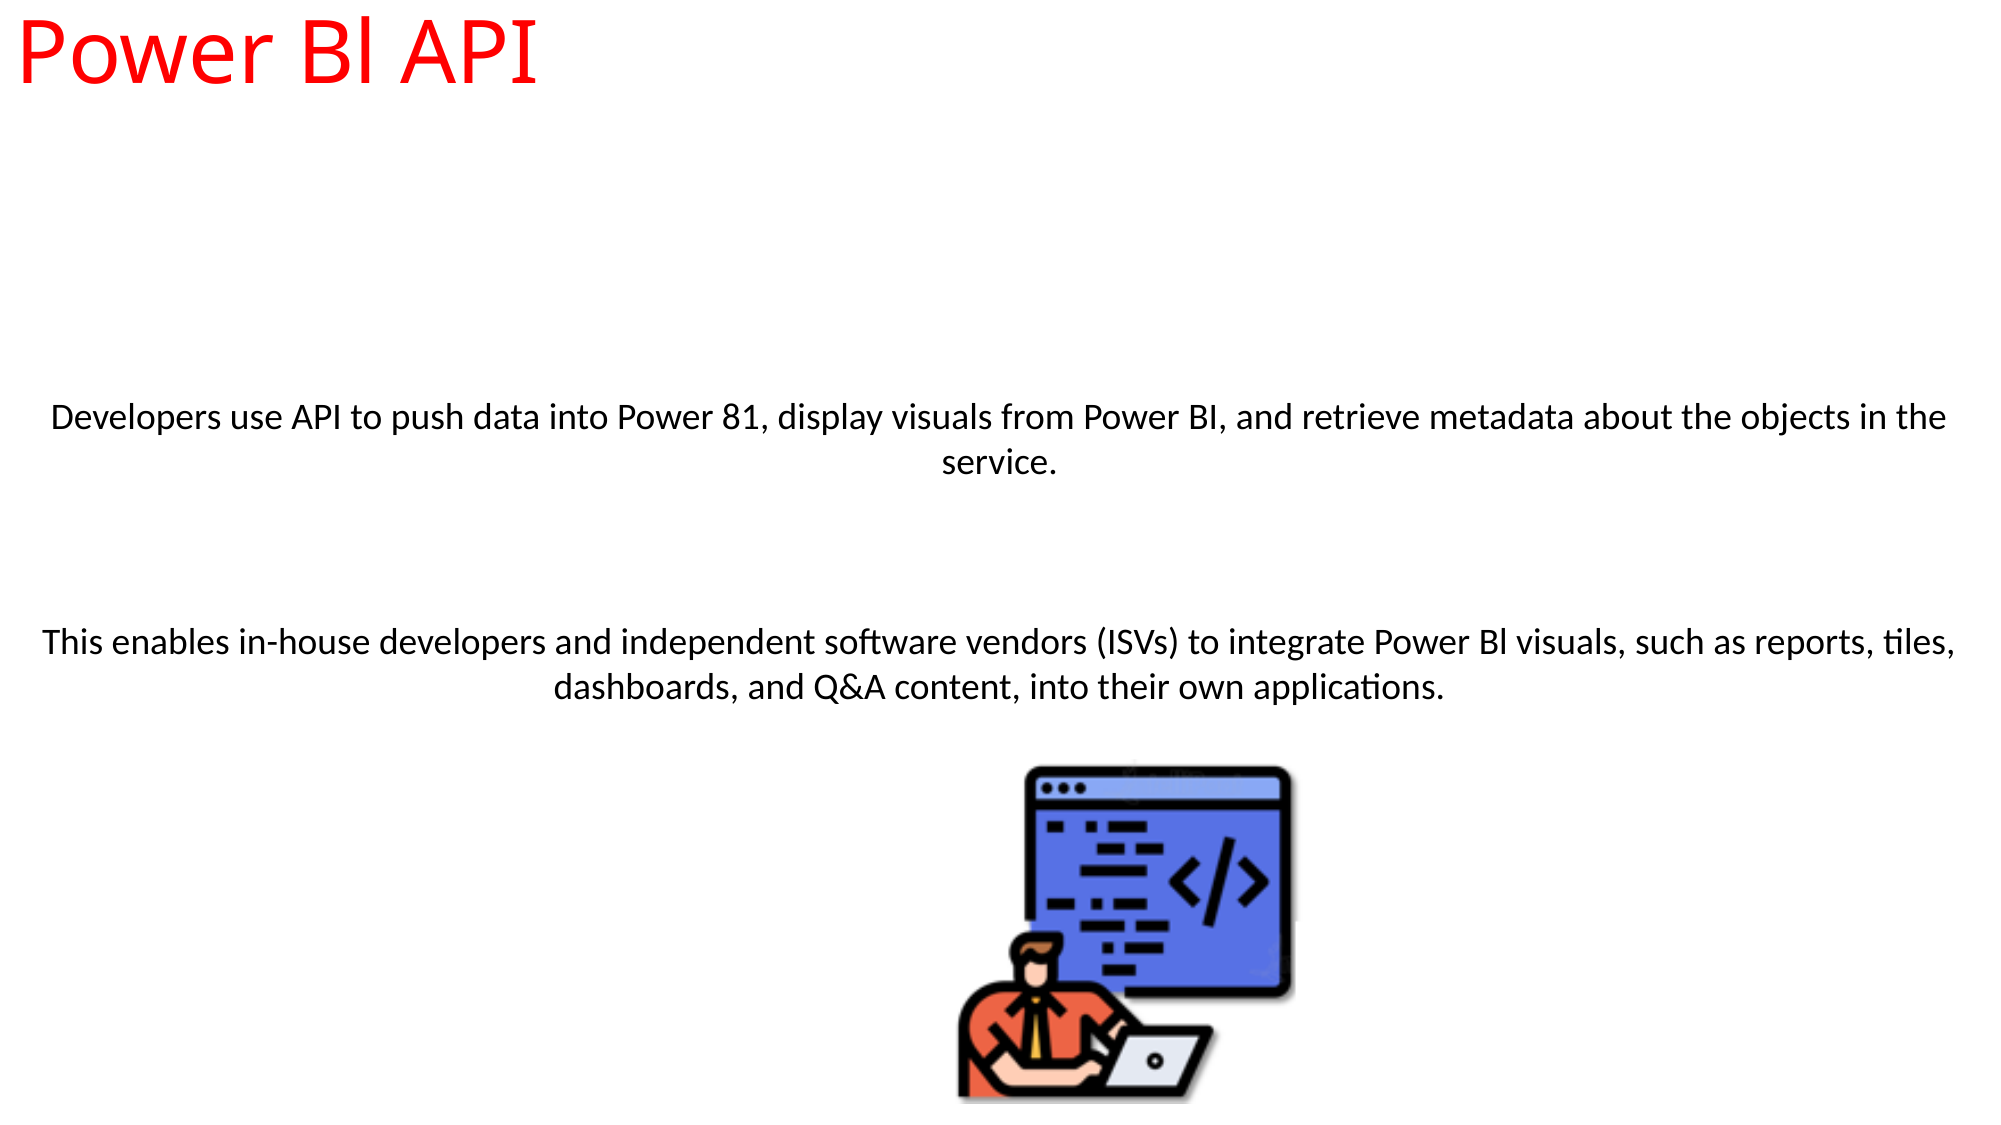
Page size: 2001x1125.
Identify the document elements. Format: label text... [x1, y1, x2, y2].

picture [900, 758, 1345, 1104]
text_box Developers use API to push data into Power 81, display visuals from Power BI, and retrieve metadata about the objects in the service. This enables in-house developers and independent software vendors (ISVs) to integrate Power Bl visuals, such as reports, tiles, dashboards, and Q&A content, into their own applications. [0, 384, 2000, 715]
title Power Bl API [0, 0, 2000, 111]
